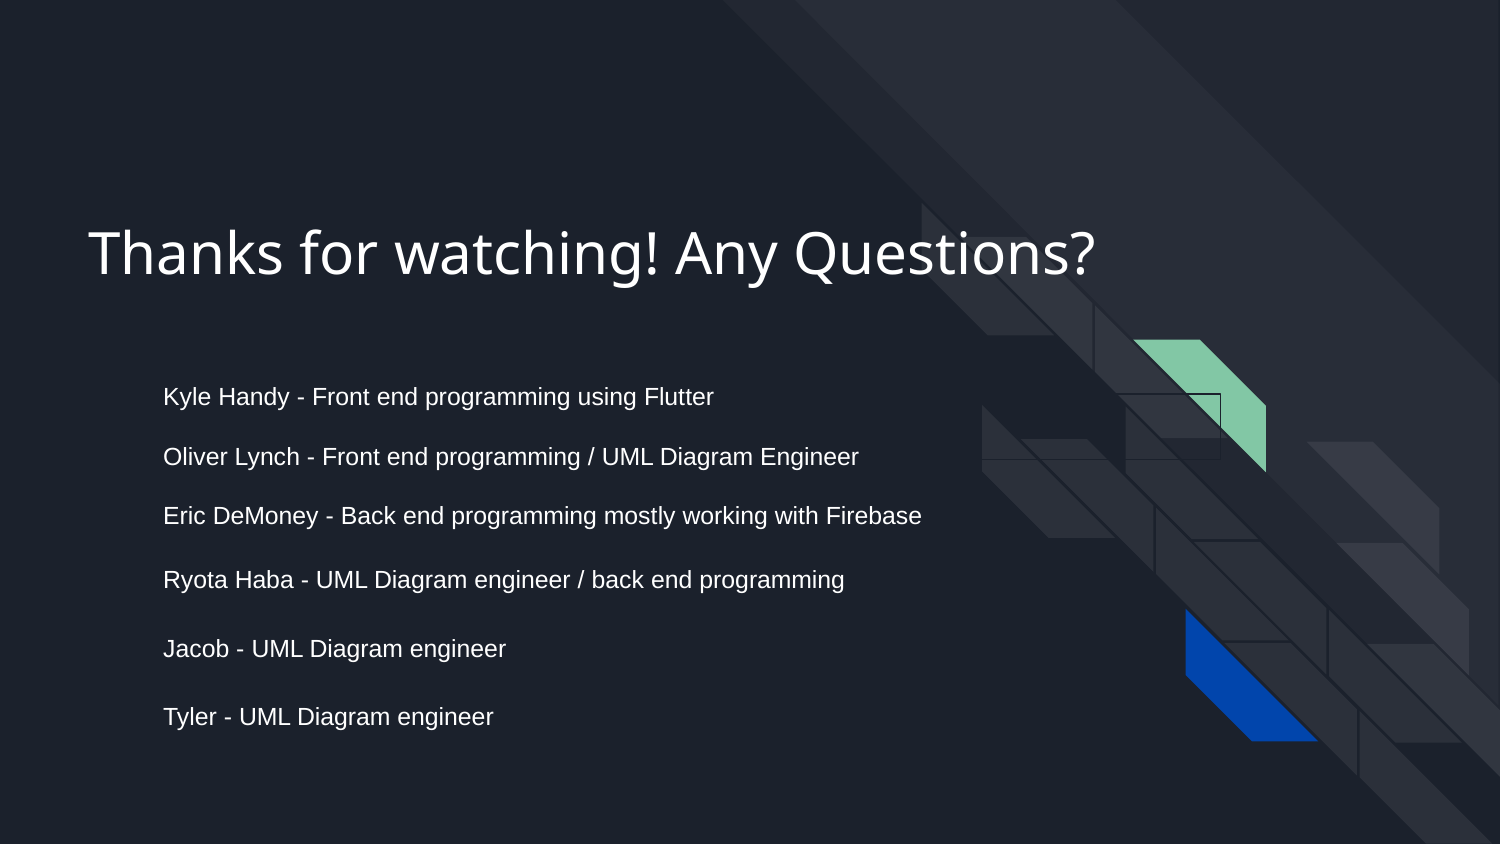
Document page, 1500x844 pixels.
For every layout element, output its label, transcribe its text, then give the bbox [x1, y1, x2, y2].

title Kyle Handy - Front end programming using Flutter Oliver Lynch - Front end programming / UML Diagram Engineer Eric DeMoney - Back end programming mostly working with Firebase Ryota Haba - UML Diagram engineer / back end programming Jacob - UML Diagram engineer Tyler - UML Diagram engineer [73, 409, 1427, 702]
text_box [97, 393, 1221, 409]
title Thanks for watching! Any Questions? [73, 105, 1427, 398]
